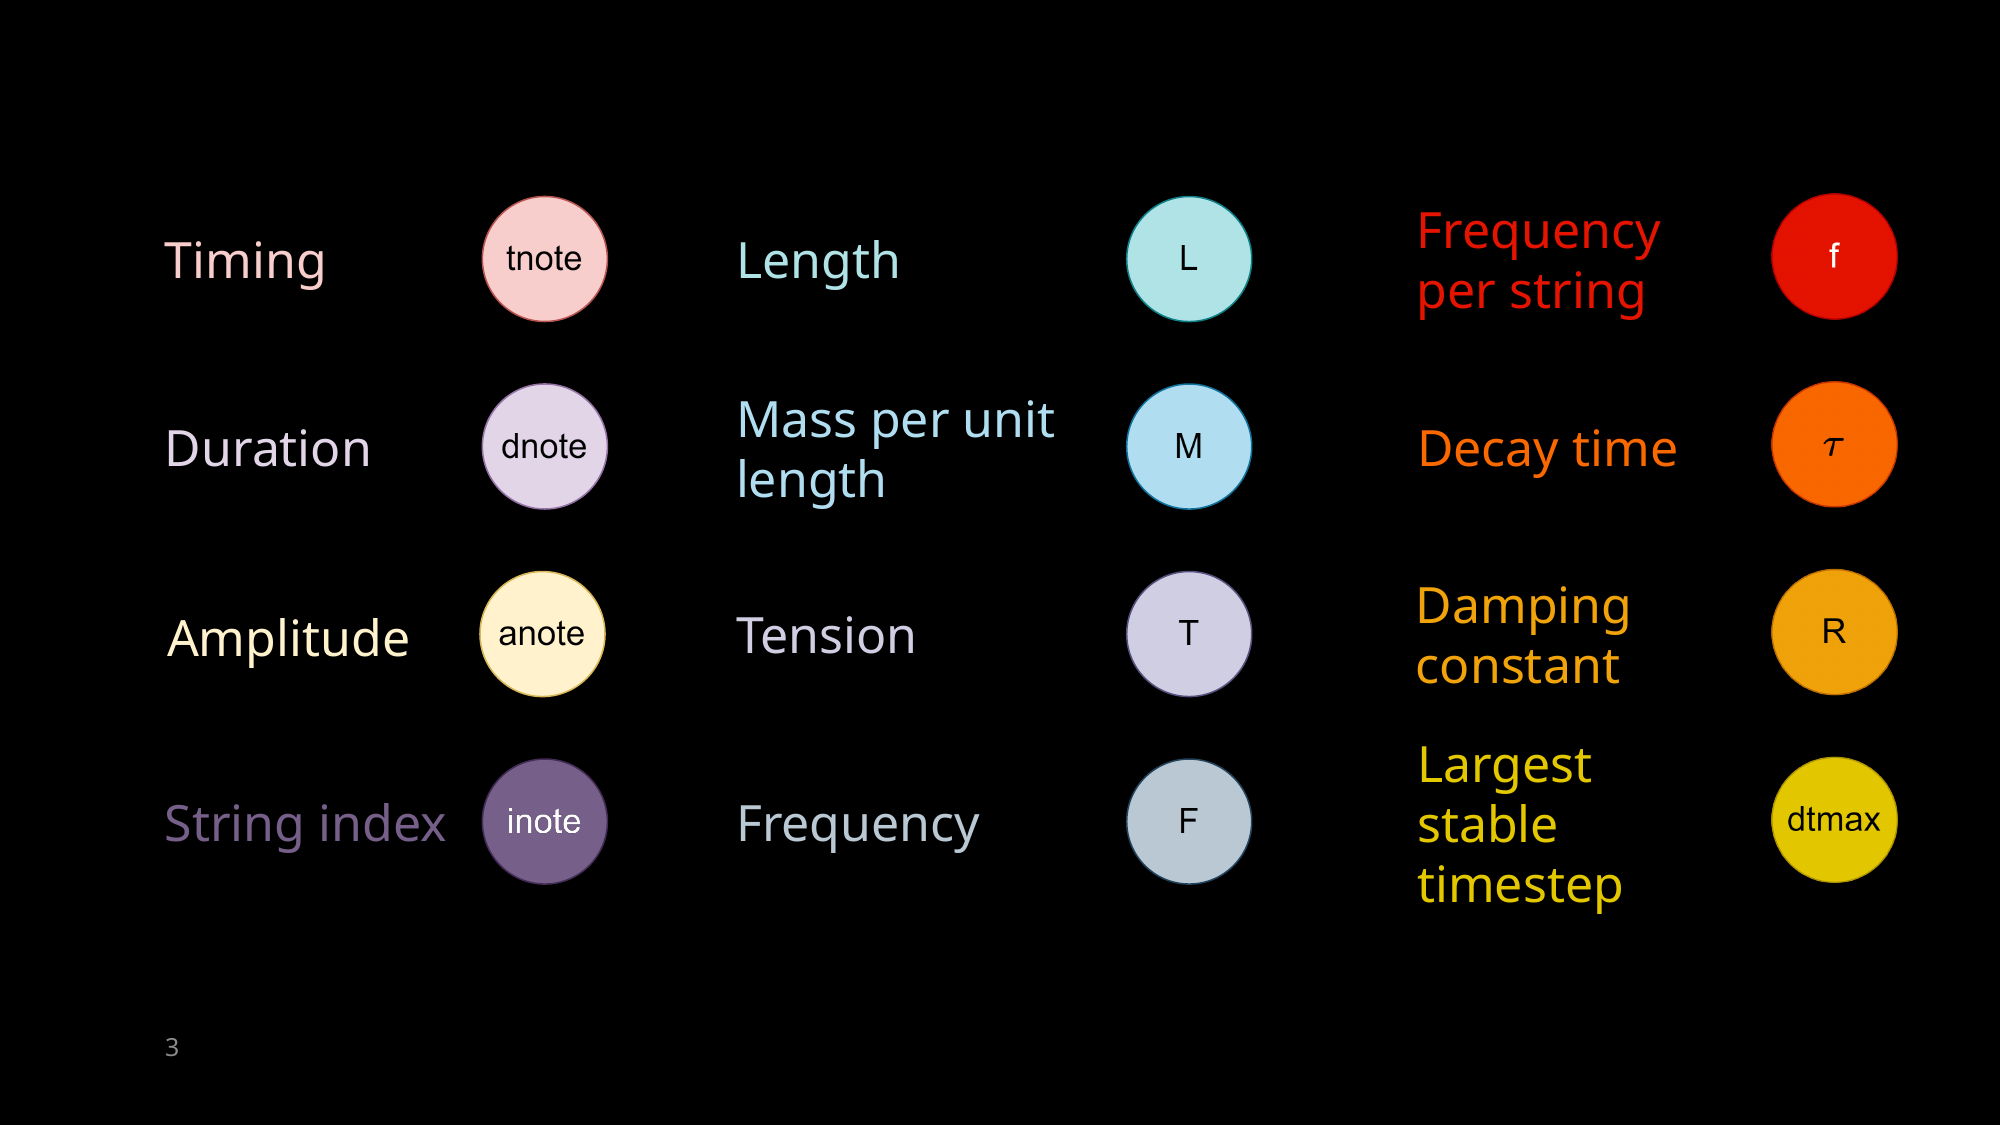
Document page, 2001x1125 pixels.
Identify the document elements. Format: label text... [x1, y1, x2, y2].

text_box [149, 196, 608, 885]
slide_number 3 [150, 1024, 254, 1074]
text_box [721, 196, 1252, 884]
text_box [1400, 190, 1898, 923]
